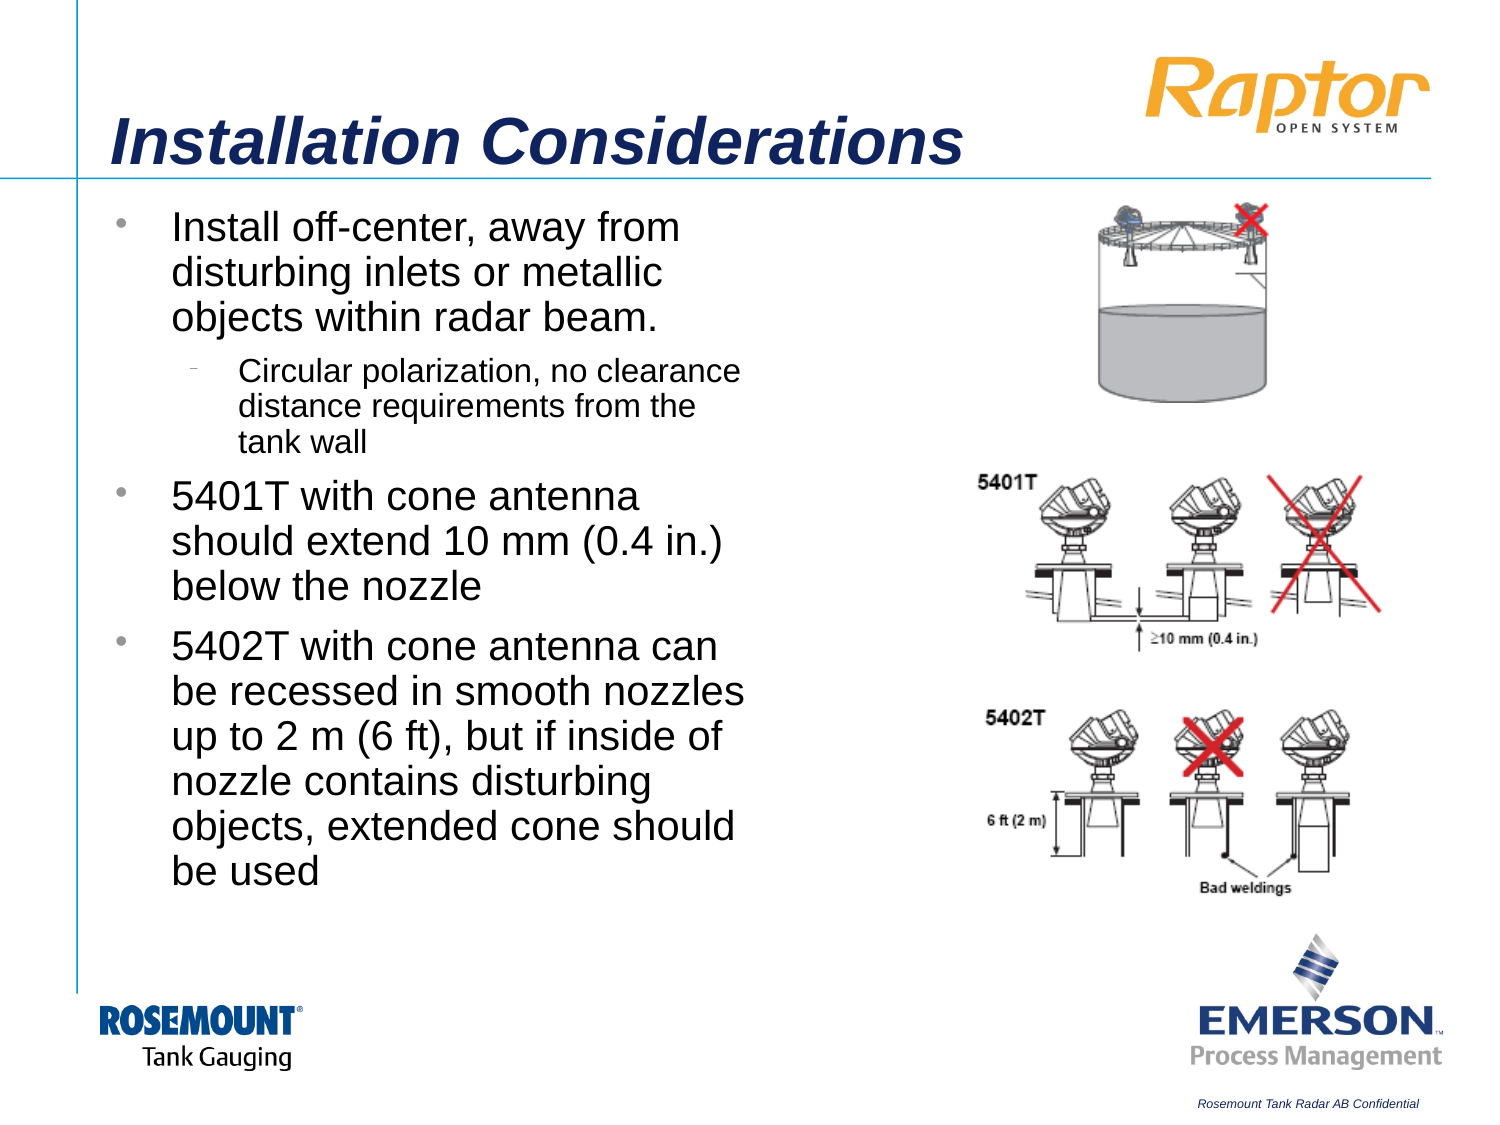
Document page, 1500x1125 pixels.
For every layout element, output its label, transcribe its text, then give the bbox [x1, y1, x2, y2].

picture [1139, 54, 1436, 135]
picture [100, 1005, 303, 1071]
list Install off-center, away from disturbing inlets or metallic objects within radar beam. Circular polarization, no clearance distance requirements from the tank wall 5401T with cone antenna should extend 10 mm (0.4 in.) below the nozzle 5402T with cone antenna can be recessed in smooth nozzles up to 2 m (6 ft), but if inside of nozzle contains disturbing objects, extended cone should be used [100, 197, 774, 1001]
title Installation Considerations [95, 66, 1342, 186]
picture [1089, 187, 1275, 404]
picture [960, 468, 1402, 655]
picture [1173, 905, 1461, 1098]
picture [960, 691, 1383, 901]
